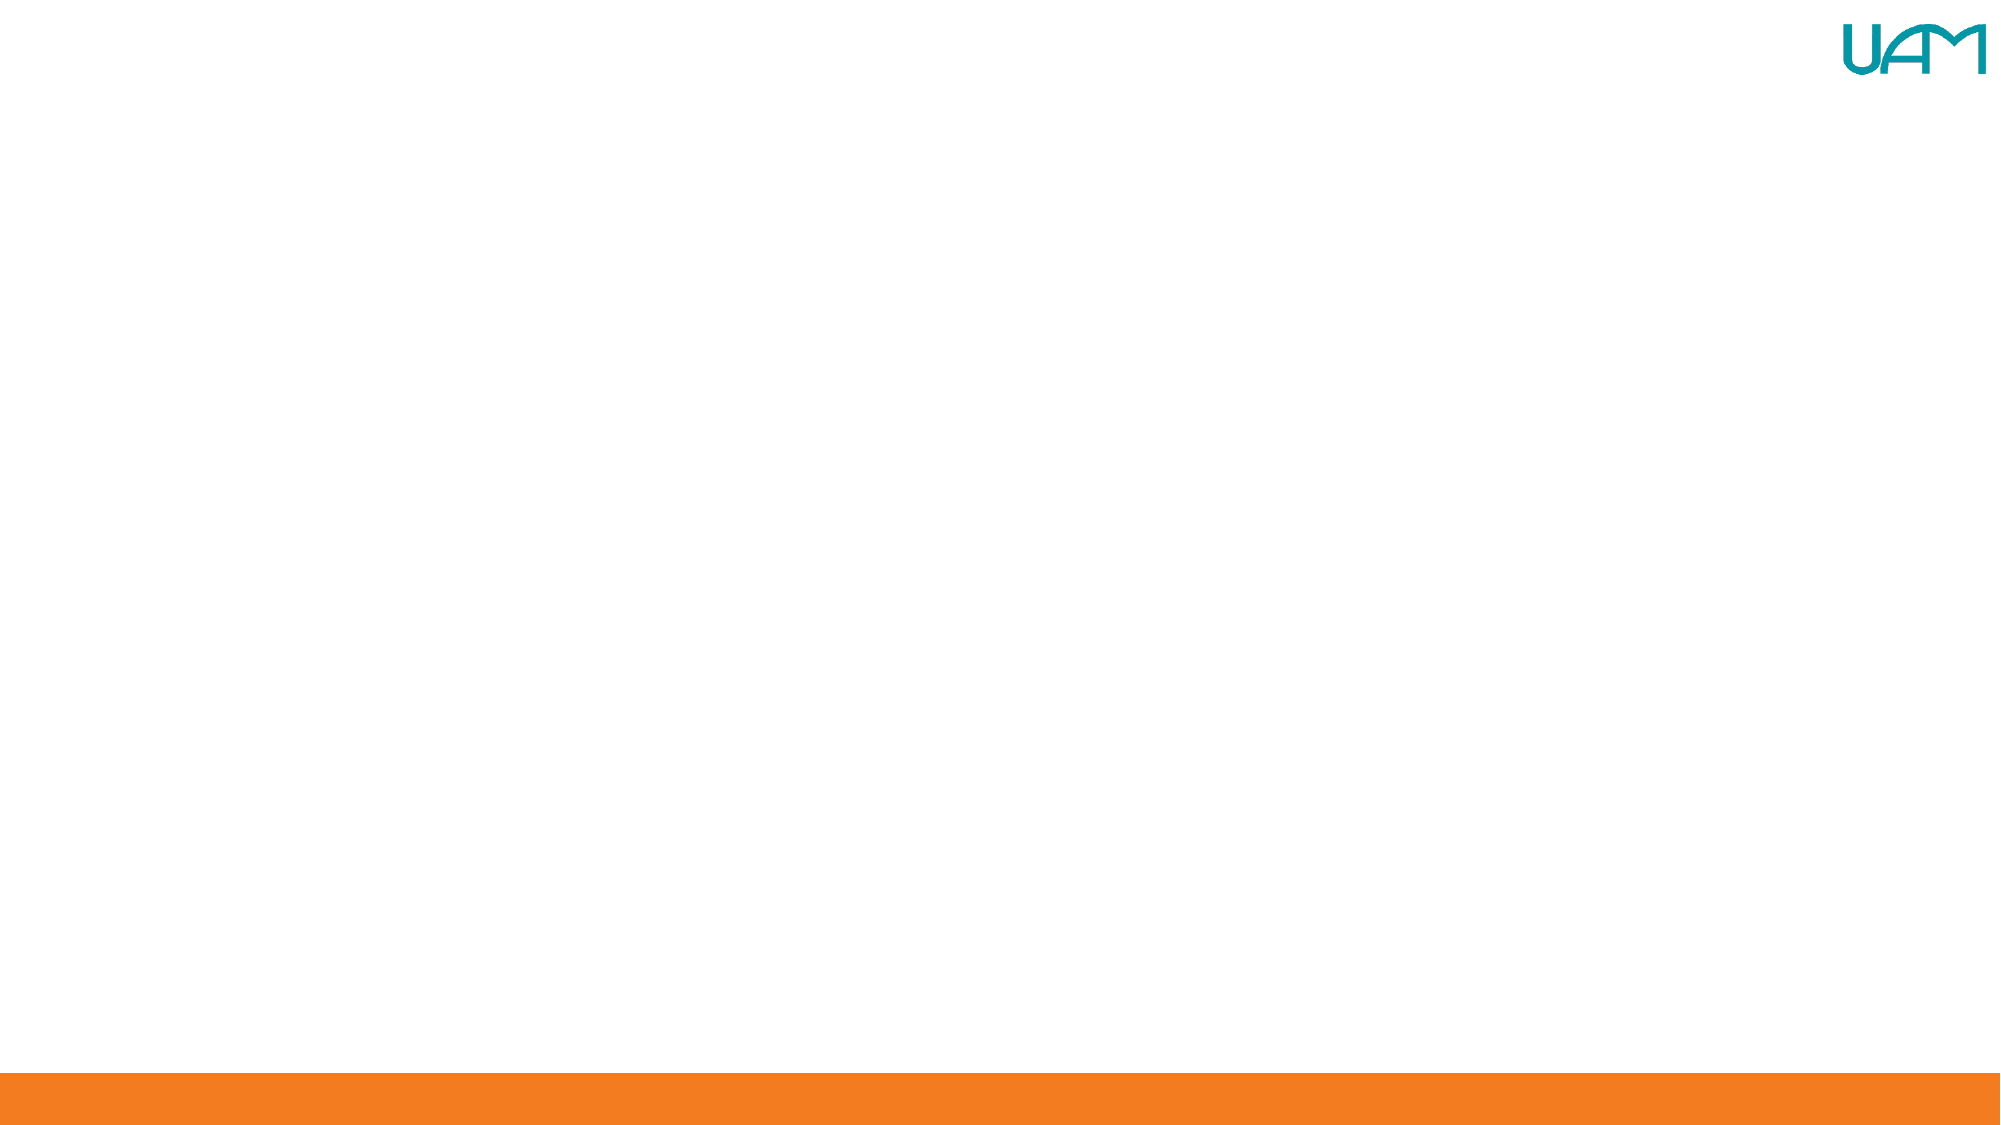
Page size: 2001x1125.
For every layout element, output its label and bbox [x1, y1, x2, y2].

picture [1829, 1, 2000, 97]
